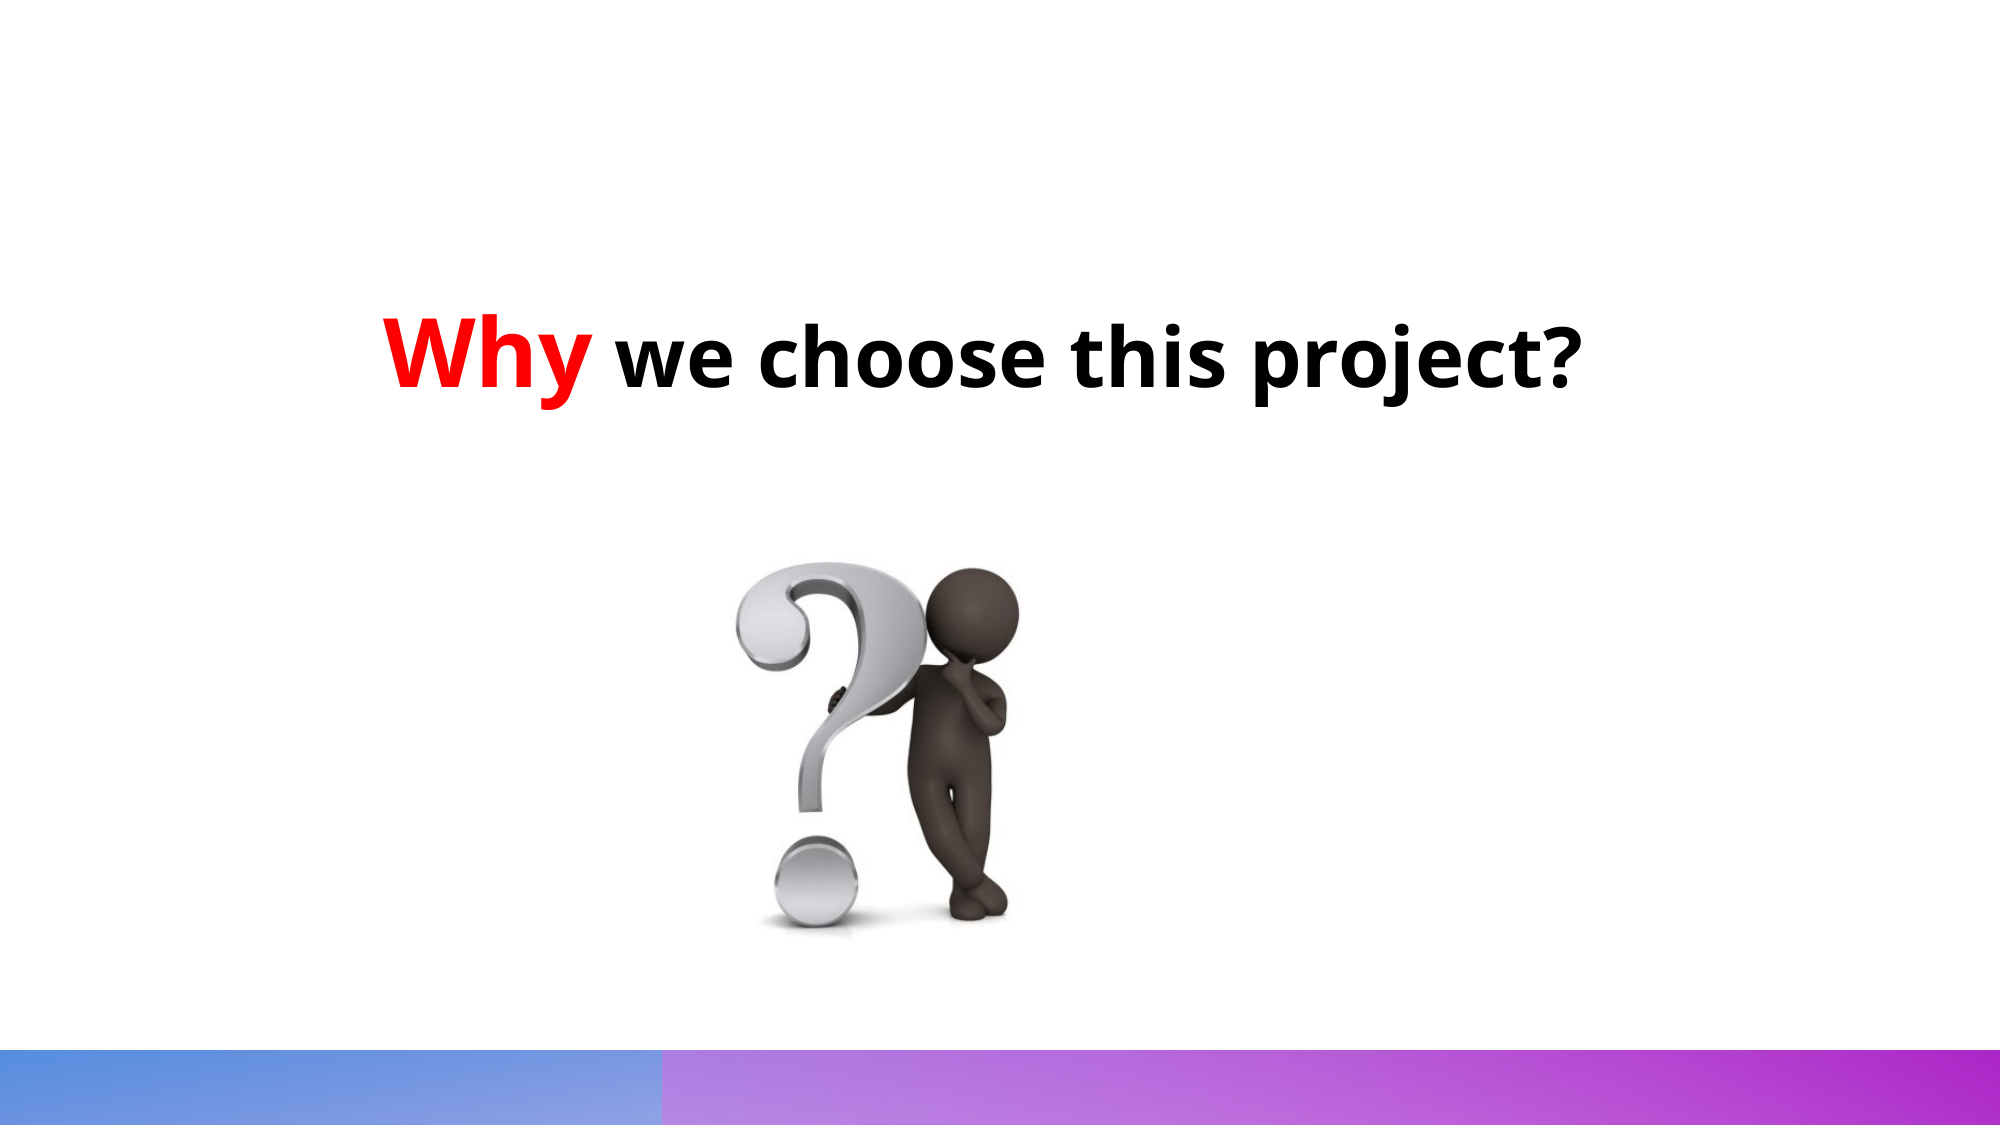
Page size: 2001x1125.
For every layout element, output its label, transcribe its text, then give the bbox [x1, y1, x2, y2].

picture [678, 531, 1108, 961]
title Why we choose this project? [383, 0, 1883, 407]
